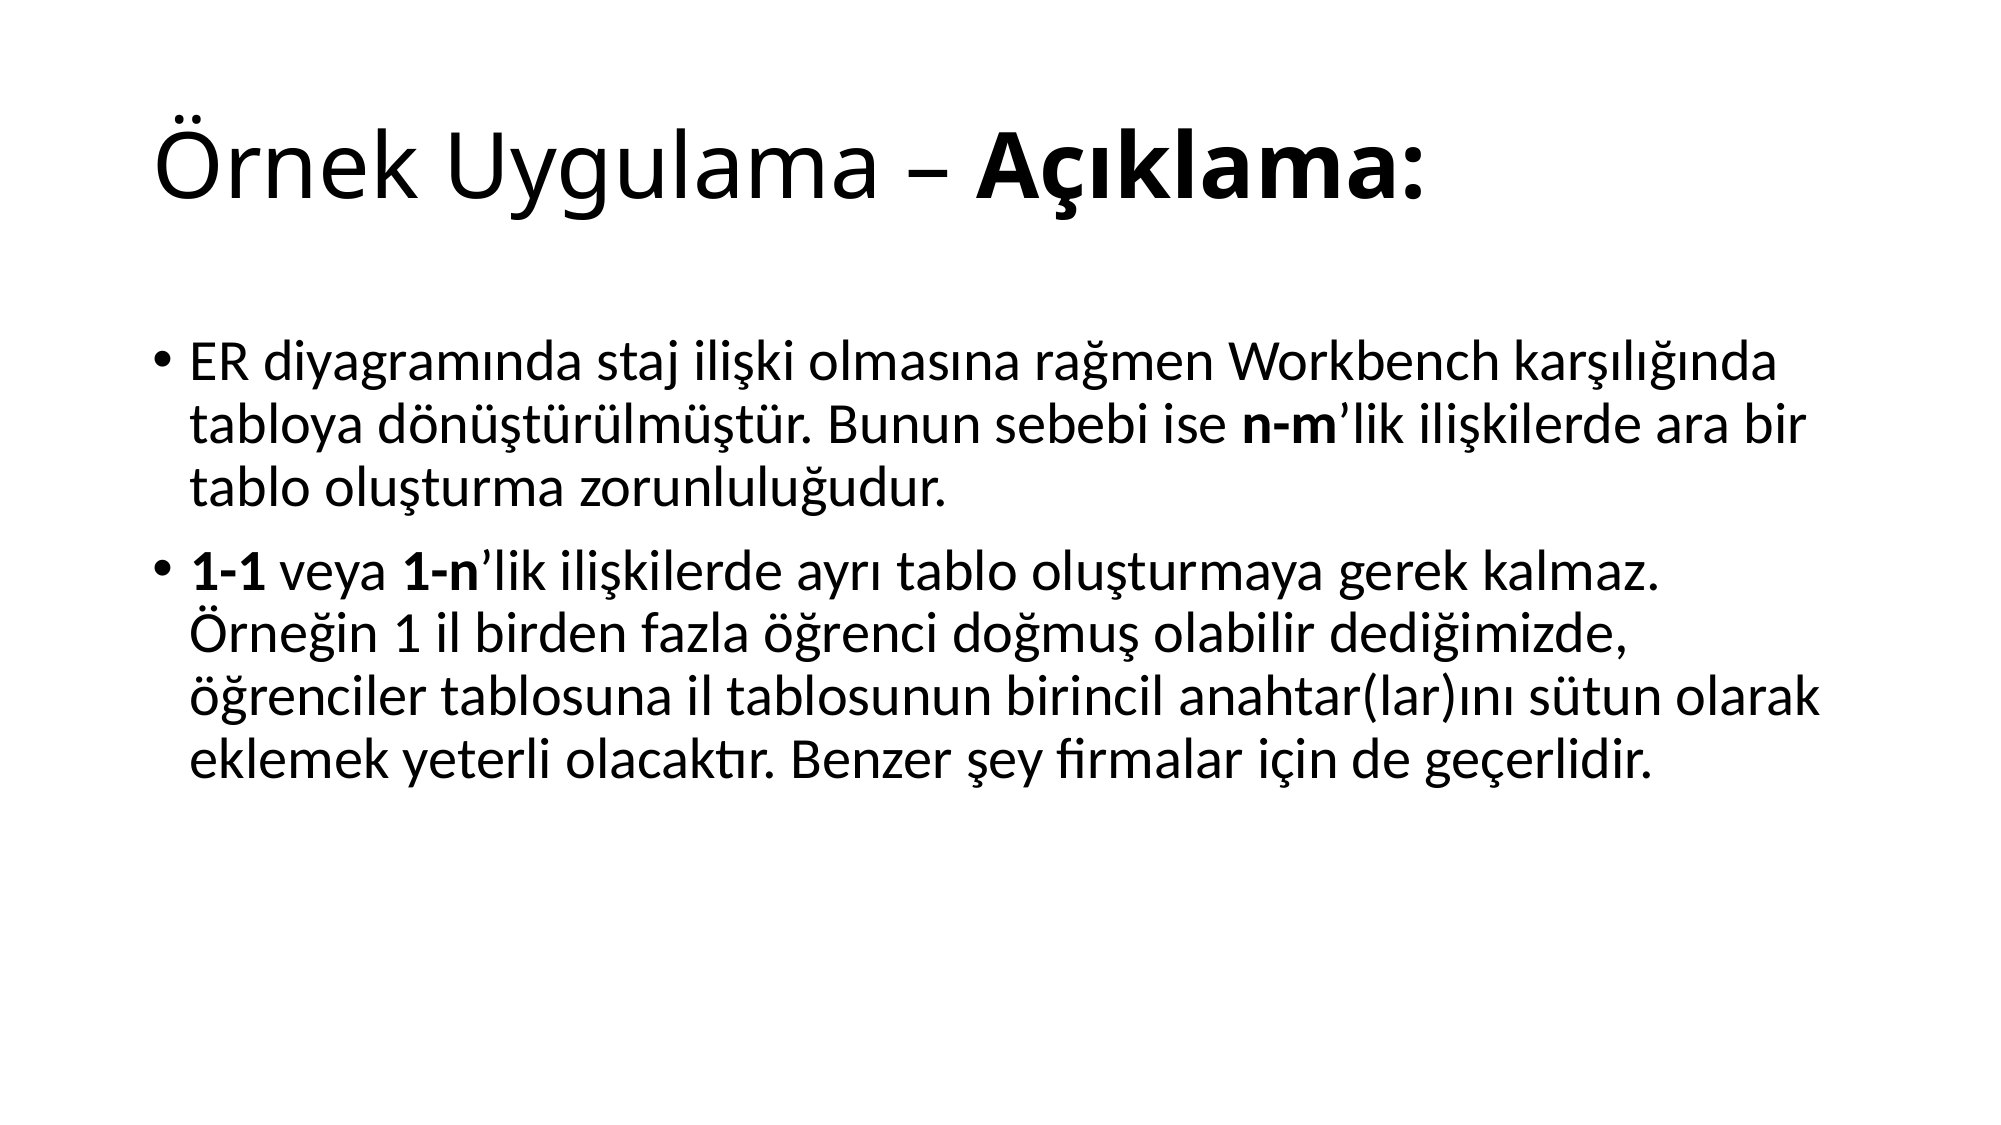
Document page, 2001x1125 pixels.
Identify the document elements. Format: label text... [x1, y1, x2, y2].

title Örnek Uygulama – Açıklama: [137, 59, 1863, 278]
list ER diyagramında staj ilişki olmasına rağmen Workbench karşılığında tabloya dönüştürülmüştür. Bunun sebebi ise n-m’lik ilişkilerde ara bir tablo oluşturma zorunluluğudur. 1-1 veya 1-n’lik ilişkilerde ayrı tablo oluşturmaya gerek kalmaz. Örneğin 1 il birden fazla öğrenci doğmuş olabilir dediğimizde, öğrenciler tablosuna il tablosunun birincil anahtar(lar)ını sütun olarak eklemek yeterli olacaktır. Benzer şey firmalar için de geçerlidir. [137, 323, 1863, 1011]
